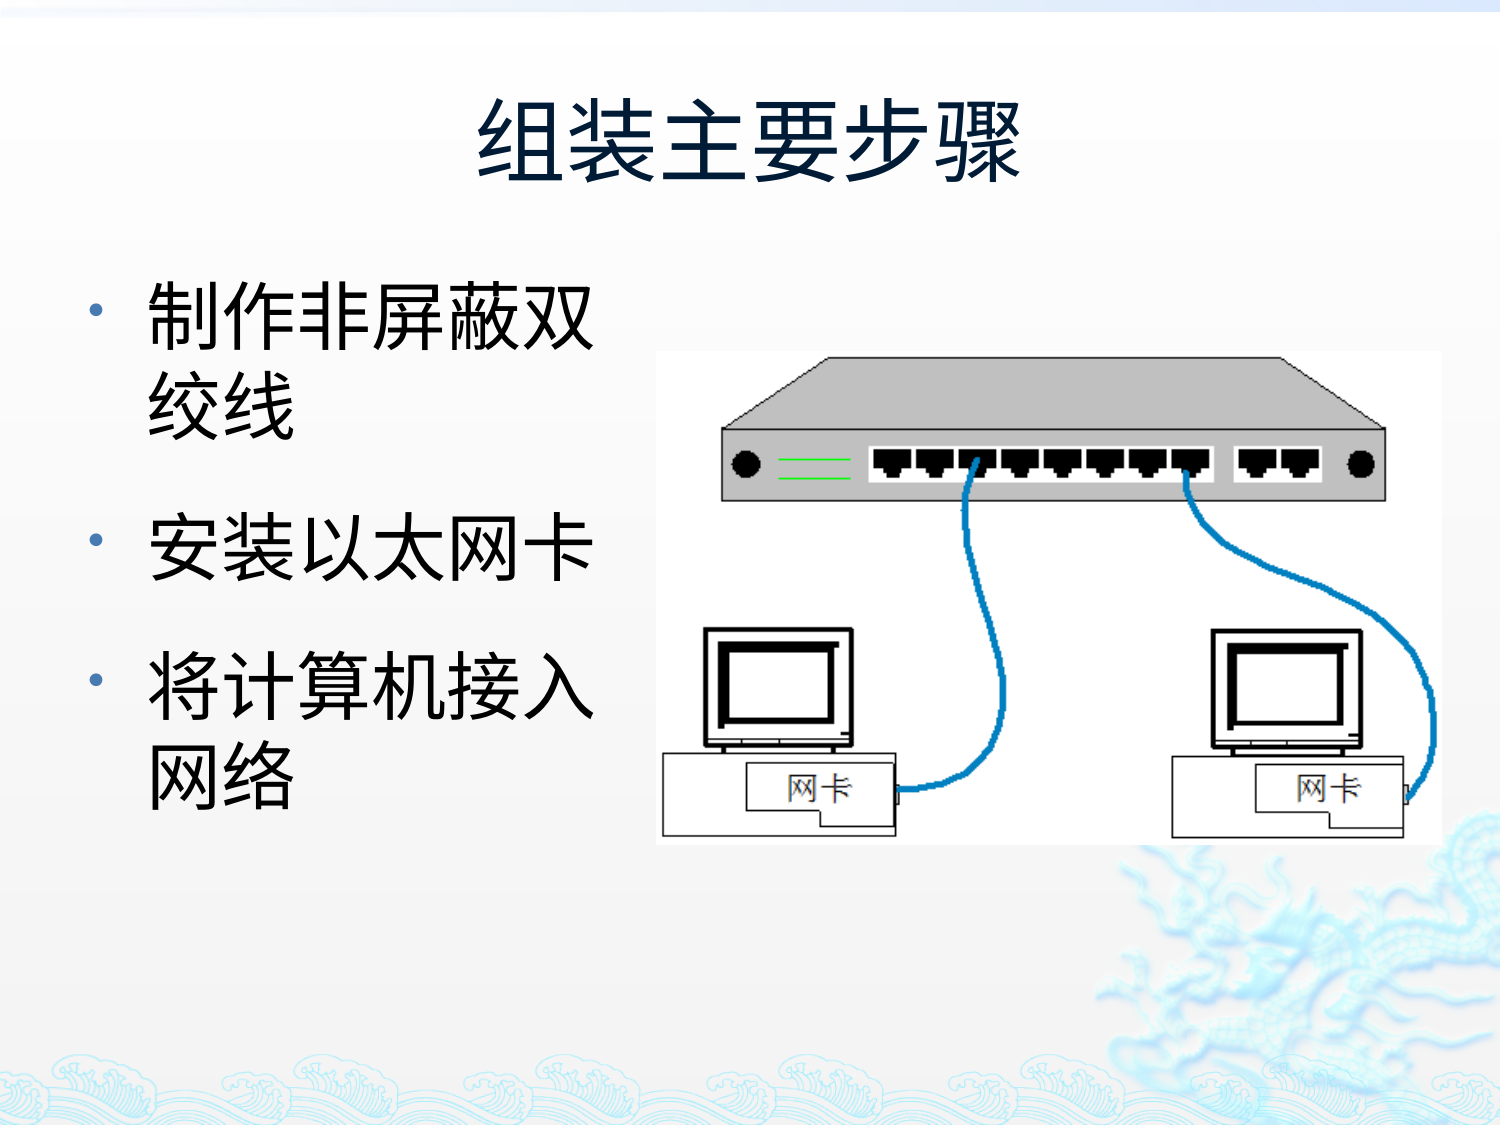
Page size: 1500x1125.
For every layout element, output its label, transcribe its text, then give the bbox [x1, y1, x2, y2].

picture [655, 351, 1442, 846]
list 制作非屏蔽双绞线 安装以太网卡 将计算机接入网络 [75, 262, 622, 1005]
title 组装主要步骤 [75, 45, 1425, 233]
